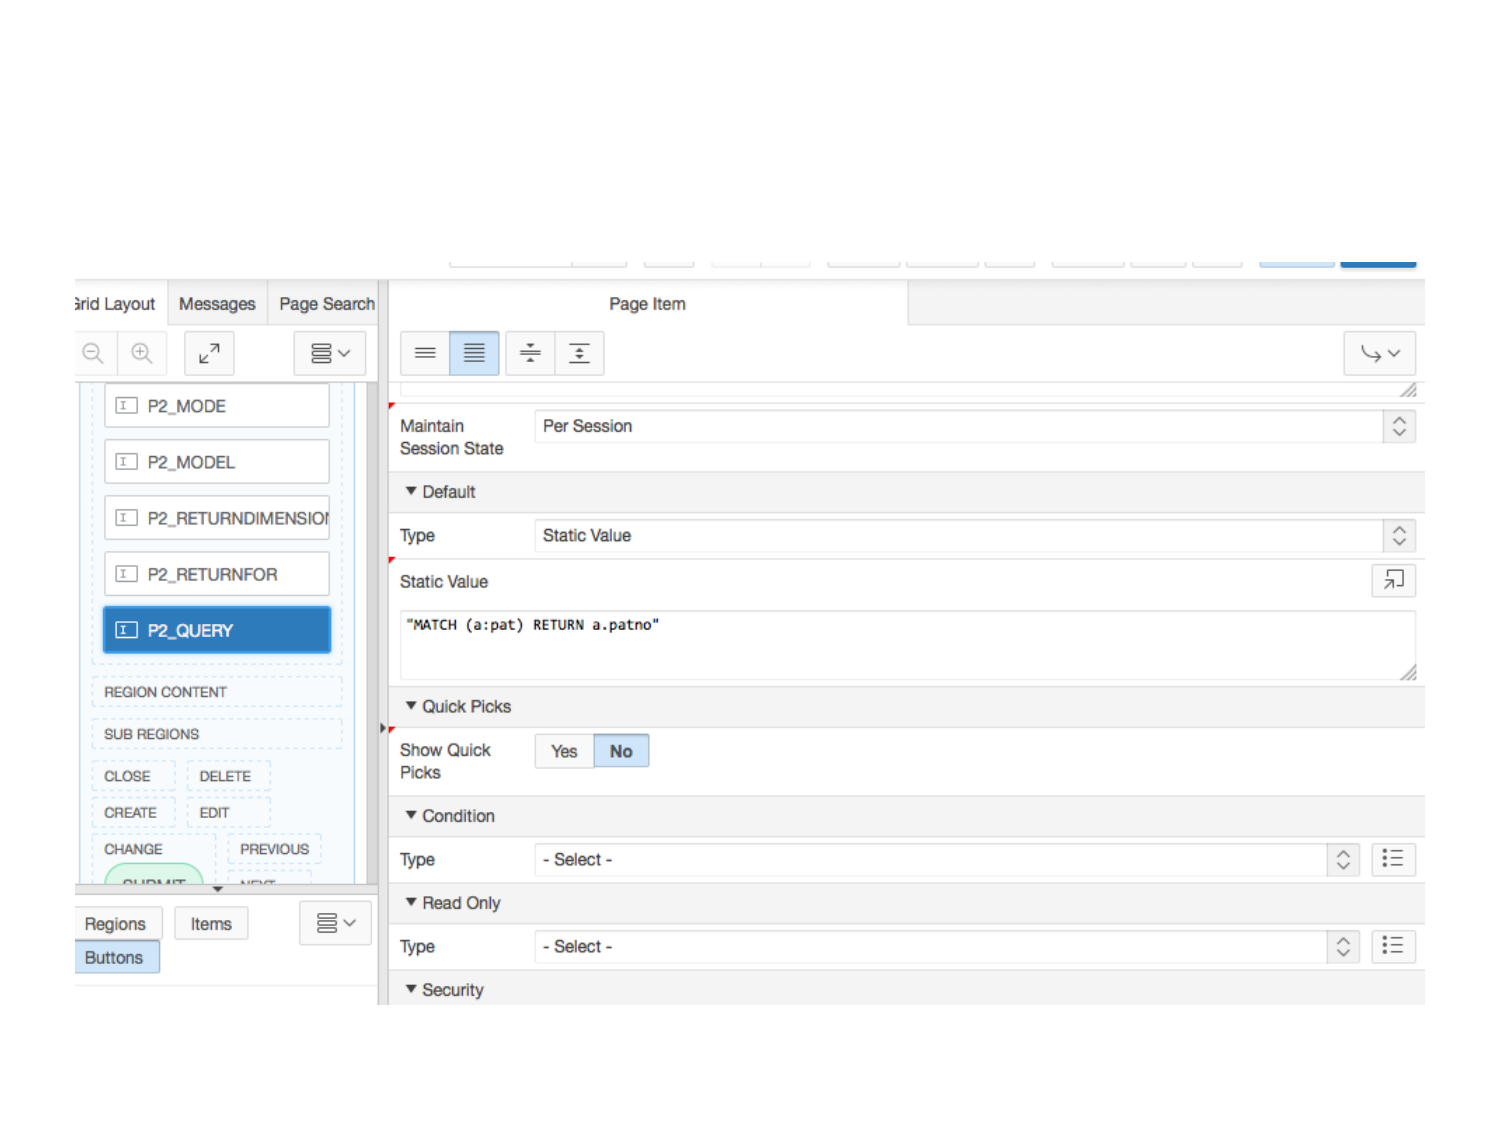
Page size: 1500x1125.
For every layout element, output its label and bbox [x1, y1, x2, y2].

list [74, 262, 1426, 1006]
